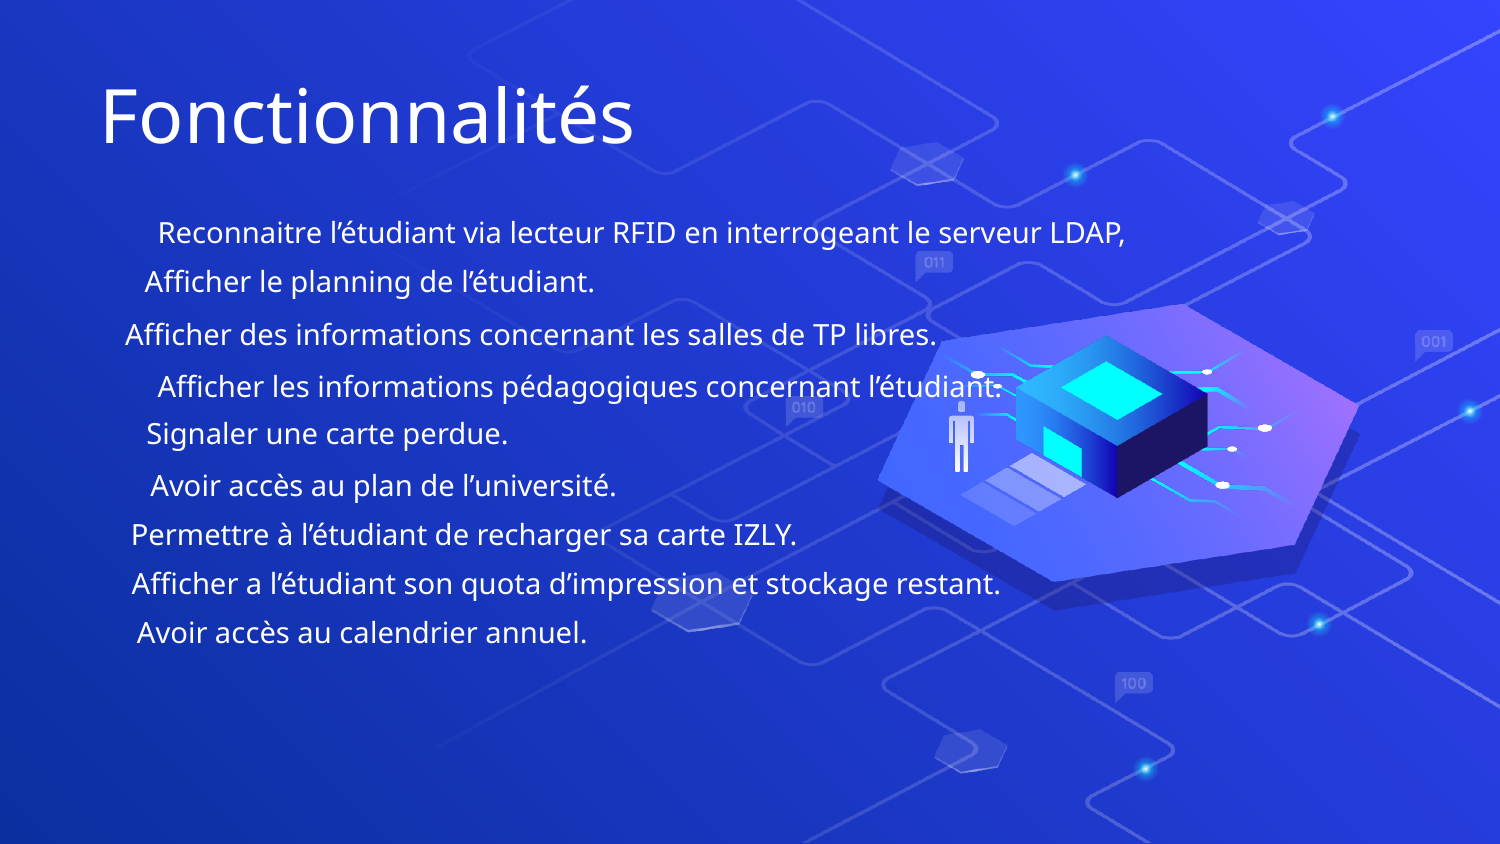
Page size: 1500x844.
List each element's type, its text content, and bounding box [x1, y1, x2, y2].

text_box Signaler une carte perdue. [131, 408, 524, 459]
text_box Afficher des informations concernant les salles de TP libres. [110, 308, 953, 359]
text_box Reconnaitre l’étudiant via lecteur RFID en interrogeant le serveur LDAP, [142, 206, 1456, 257]
text_box Afficher le planning de l’étudiant. [129, 256, 611, 306]
title Fonctionnalités [99, 51, 799, 159]
text_box Afficher a l’étudiant son quota d’impression et stockage restant. [116, 557, 1017, 608]
text_box Afficher les informations pédagogiques concernant l’étudiant. [142, 360, 933, 411]
text_box Avoir accès au plan de l’université. [135, 459, 633, 509]
text_box Avoir accès au calendrier annuel. [122, 608, 603, 658]
picture [0, 0, 1500, 844]
text_box Permettre à l’étudiant de recharger sa carte IZLY. [116, 509, 813, 557]
